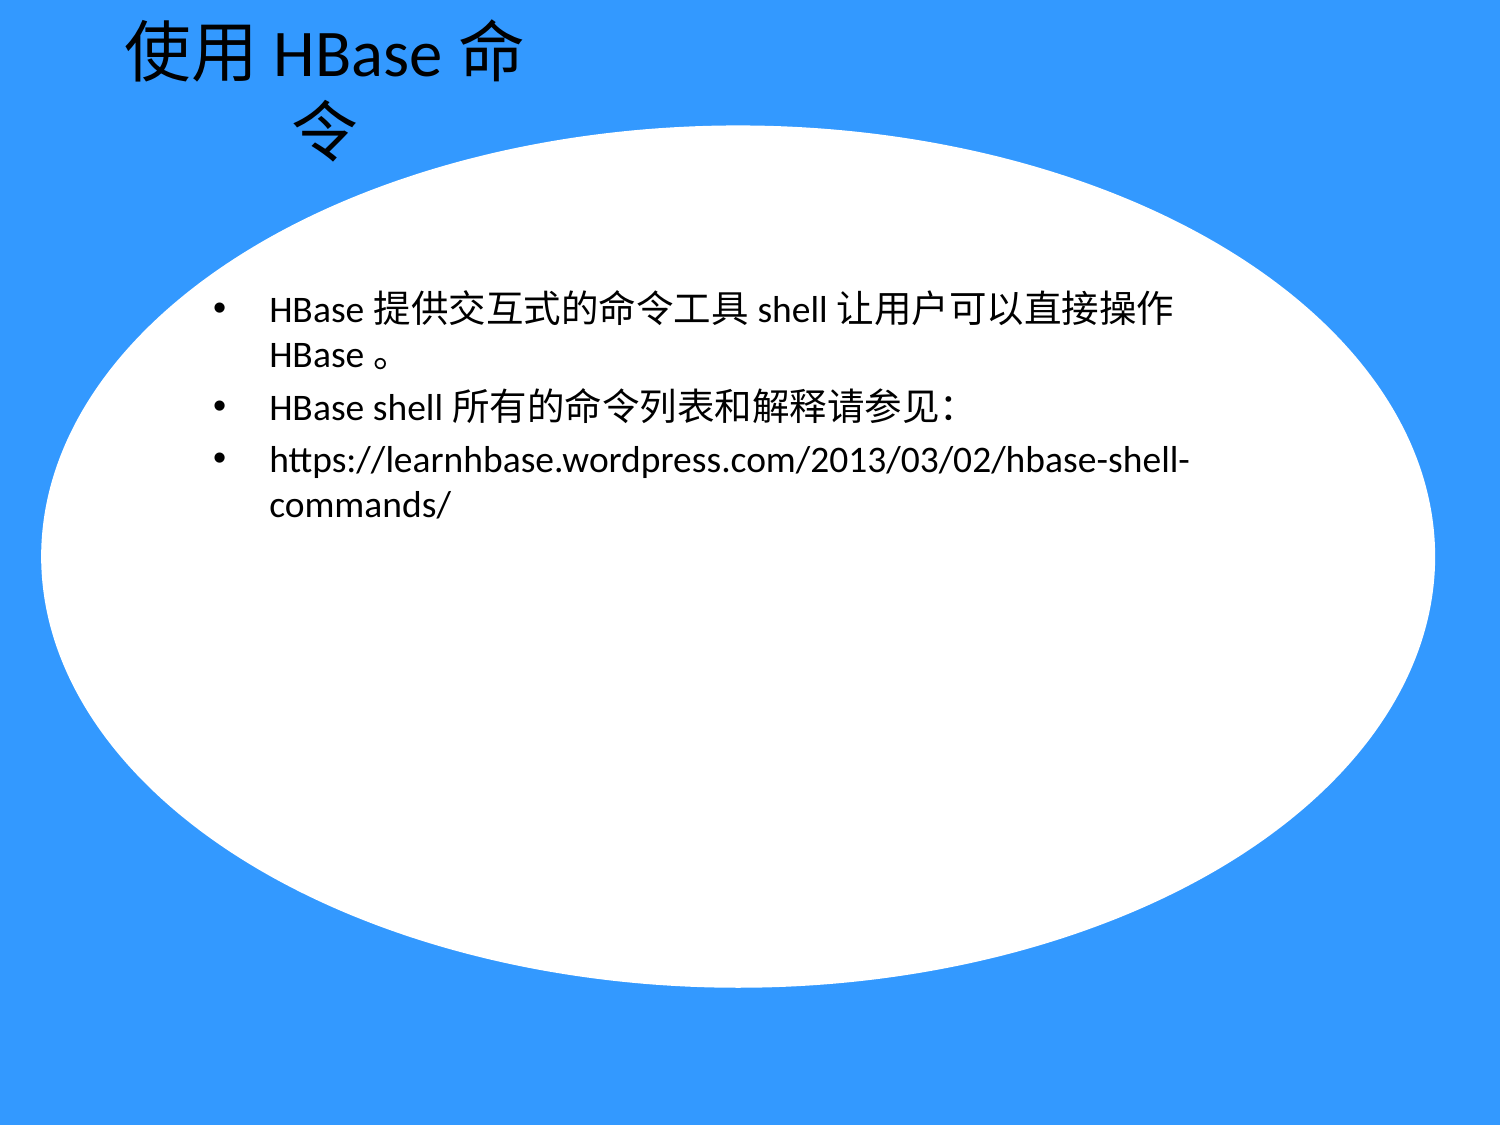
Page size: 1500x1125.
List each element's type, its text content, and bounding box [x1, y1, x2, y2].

list HBase提供交互式的命令工具shell让用户可以直接操作HBase。 HBase shell所有的命令列表和解释请参见： https://learnhbase.wordpress.com/2013/03/02/hbase-shell-commands/ [198, 277, 1286, 928]
title 使用HBase命令 [76, 42, 574, 138]
